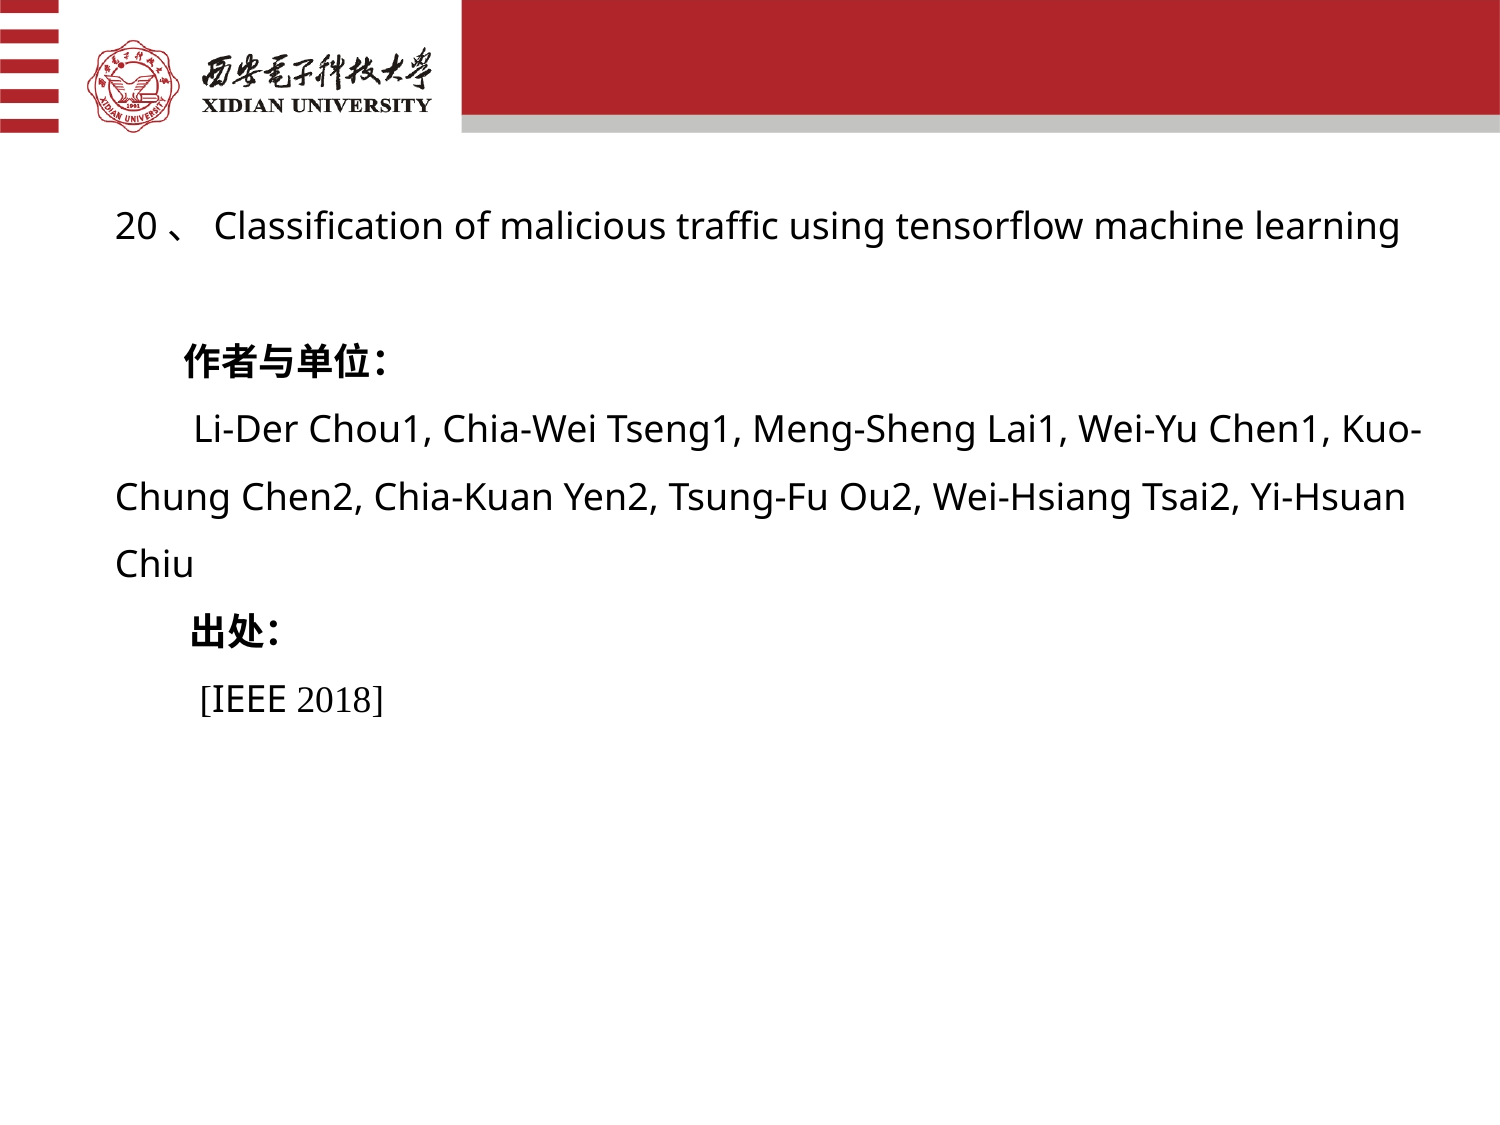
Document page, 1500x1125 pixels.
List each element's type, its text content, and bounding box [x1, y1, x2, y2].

text_box 20、Classification of malicious traffic using tensorflow machine learning 作者与单位： Li-Der Chou1, Chia-Wei Tseng1, Meng-Sheng Lai1, Wei-Yu Chen1, Kuo-Chung Chen2, Chia-Kuan Yen2, Tsung-Fu Ou2, Wei-Hsiang Tsai2, Yi-Hsuan Chiu 出处： [IEEE 2018] [100, 172, 1483, 728]
picture [0, 0, 1500, 1125]
